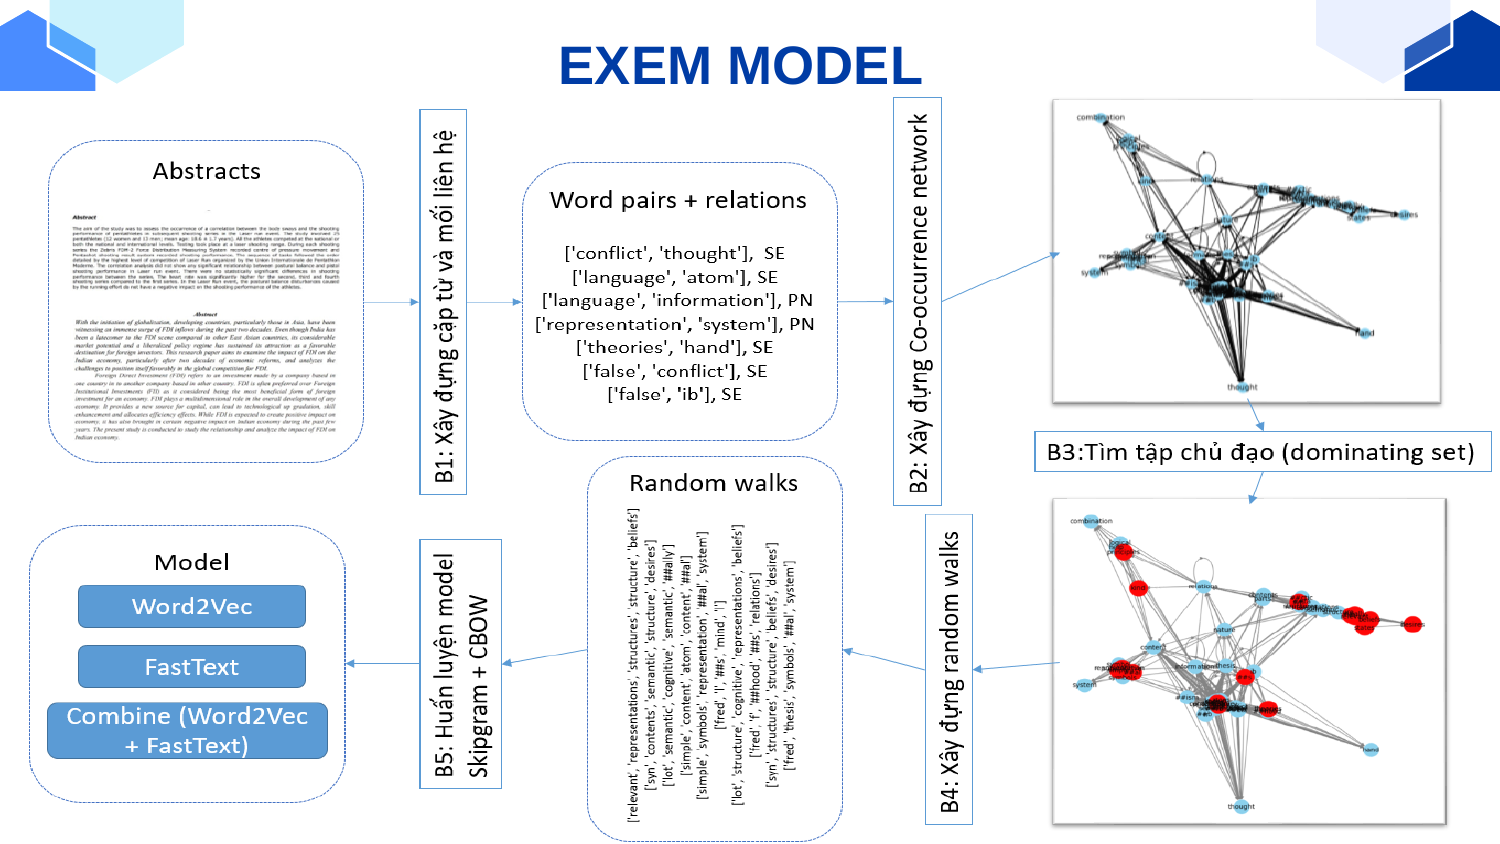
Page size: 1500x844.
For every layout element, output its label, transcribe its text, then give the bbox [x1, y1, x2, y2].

text_box EXEM MODEL [339, 0, 1143, 89]
picture [0, 91, 1500, 844]
